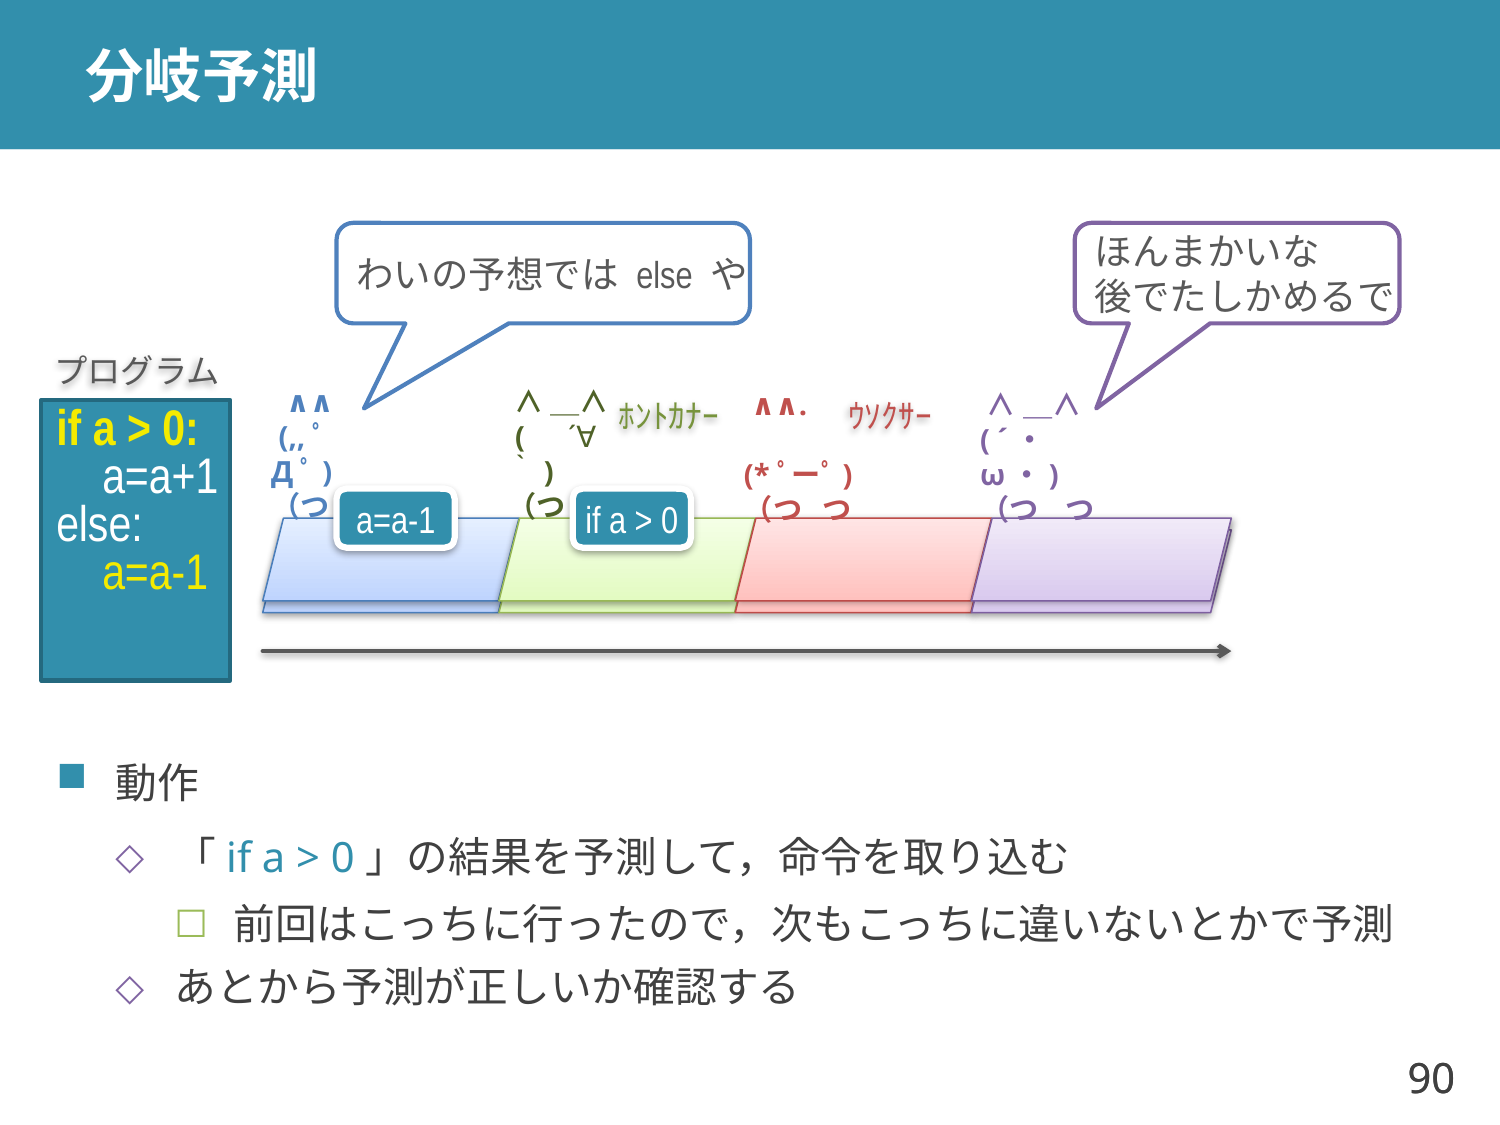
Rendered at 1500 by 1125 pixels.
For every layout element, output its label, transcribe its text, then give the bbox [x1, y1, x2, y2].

title 分岐予測 [70, 0, 1500, 150]
text_box ∧＿∧ ( ´・ω・)（つ つ [965, 379, 1120, 516]
text_box ∧∧. (*ﾟーﾟ)（つ つ [729, 379, 872, 516]
text_box プログラム [85, 325, 190, 416]
list 動作 「if a > 0」の結果を予測して，命令を取り込む 前回はこっちに行ったので，次もこっちに違いないとかで予測 あとから予測が正しいか確認する [41, 768, 1445, 994]
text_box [498, 517, 734, 613]
text_box if a > 0 [569, 485, 695, 516]
text_box ｳｿｸｻｰ [838, 370, 943, 460]
text_box a=a-1 [333, 485, 458, 516]
text_box ﾎﾝﾄｶﾅｰ [616, 370, 721, 460]
text_box if a > 0: a=a+1 else: a=a-1 [39, 398, 232, 683]
text_box ほんまかいな 後でたしかめるで [1072, 220, 1402, 411]
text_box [734, 517, 971, 613]
text_box ∧＿∧ ( ´∀｀) （つ つ [492, 376, 647, 516]
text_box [971, 517, 1232, 613]
text_box ∧∧ (,,ﾟДﾟ) （つ つ [256, 376, 399, 531]
text_box わいの予想では else や [334, 220, 753, 411]
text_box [262, 517, 498, 613]
